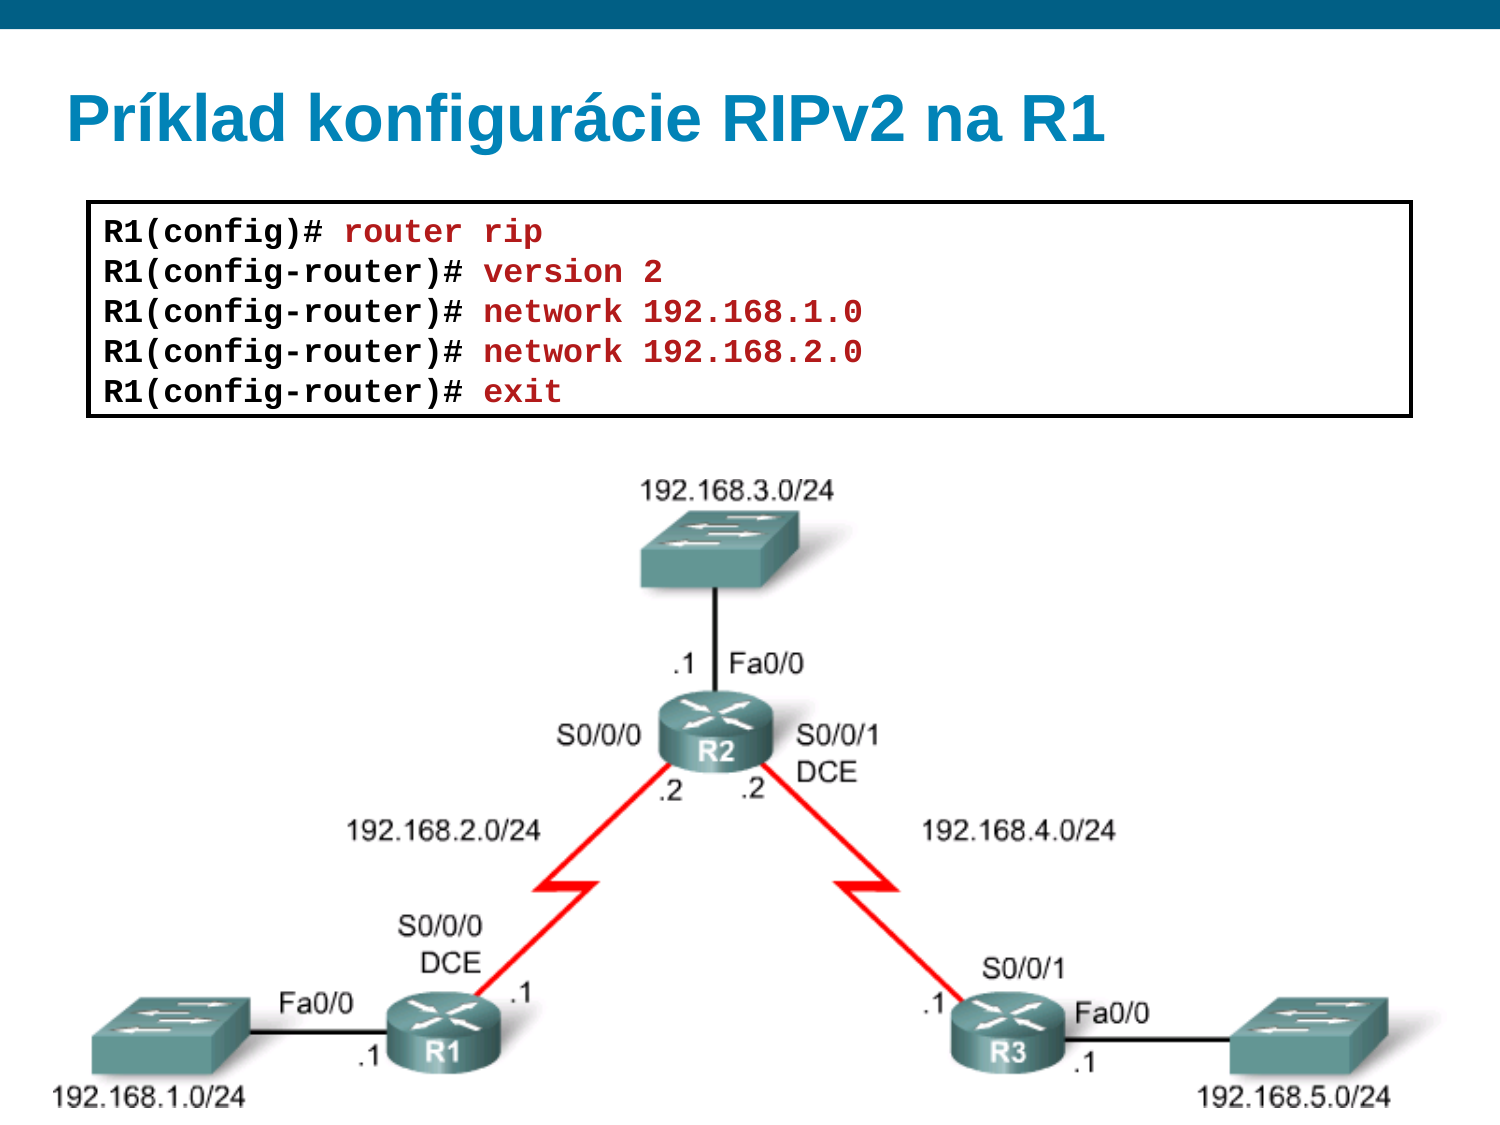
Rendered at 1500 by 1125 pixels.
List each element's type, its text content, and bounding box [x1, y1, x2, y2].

text_box R1(config)# router rip R1(config-router)# version 2 R1(config-router)# network 192.168.1.0 R1(config-router)# network 192.168.2.0 R1(config-router)# exit [88, 201, 1412, 416]
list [52, 479, 1448, 1108]
title Príklad konfigurácie RIPv2 na R1 [53, 50, 1447, 163]
